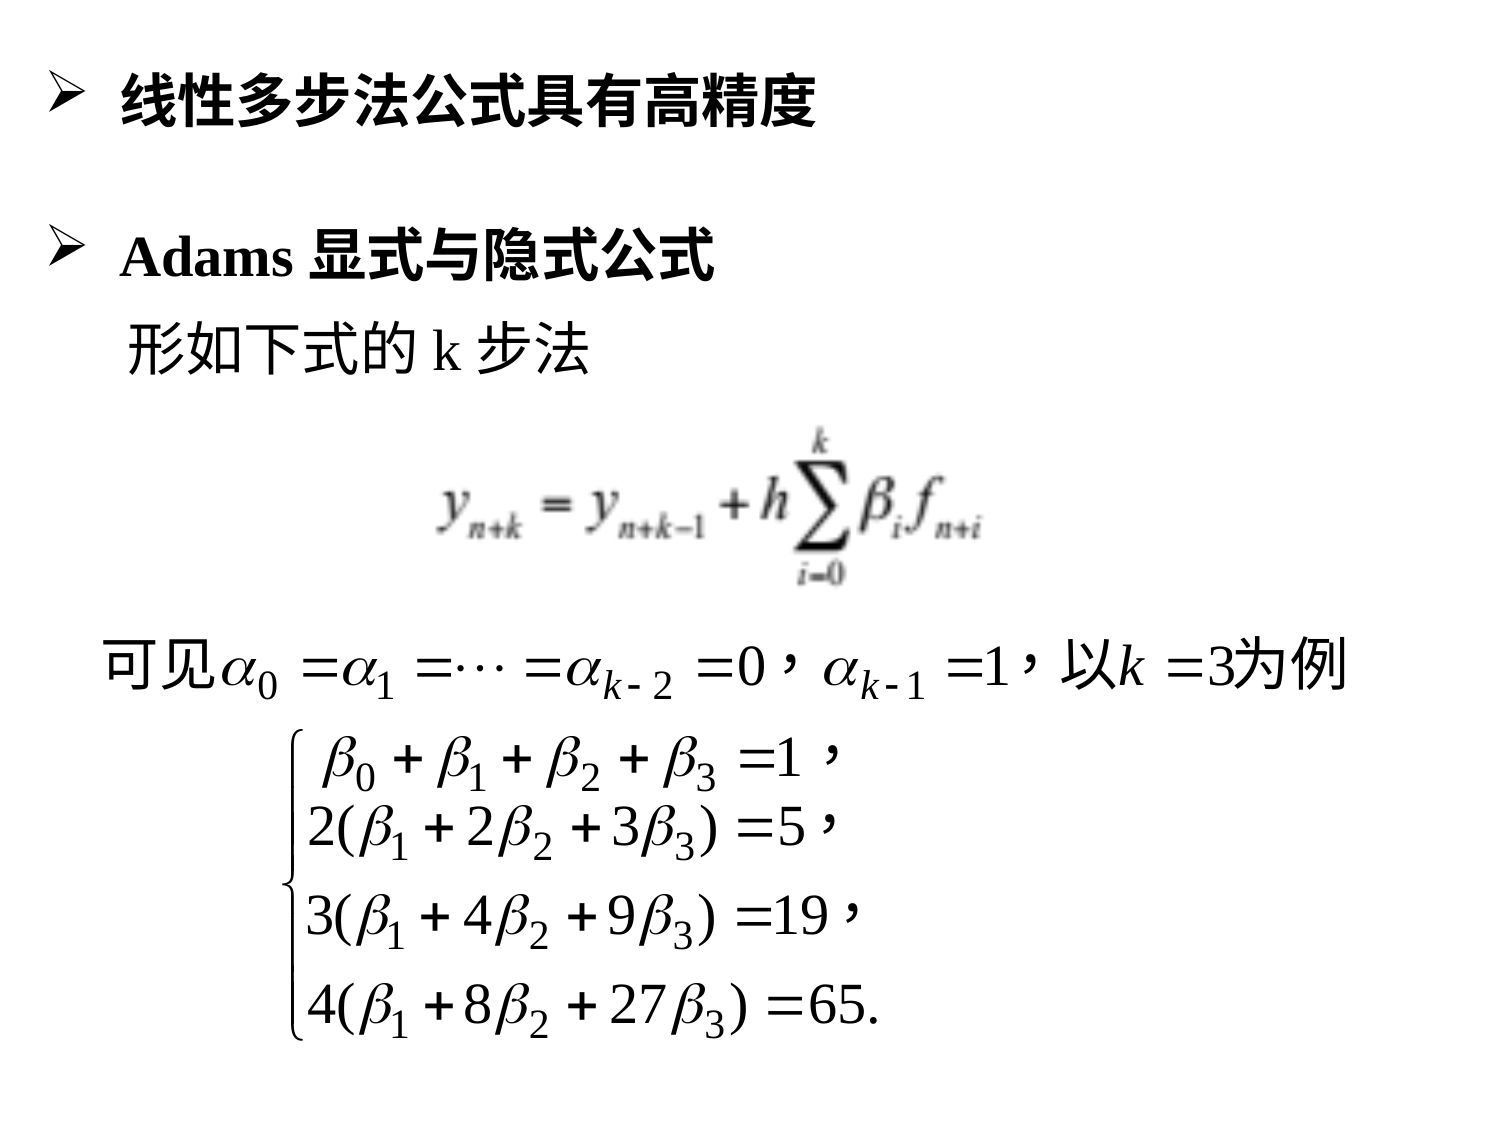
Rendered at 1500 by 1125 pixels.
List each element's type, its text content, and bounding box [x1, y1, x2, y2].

text_box Adams显式与隐式公式 [29, 196, 1418, 295]
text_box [100, 633, 1349, 1047]
text_box 线性多步法公式具有高精度 [29, 42, 1418, 142]
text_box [419, 408, 993, 591]
text_box 形如下式的k步法 [112, 290, 1500, 390]
